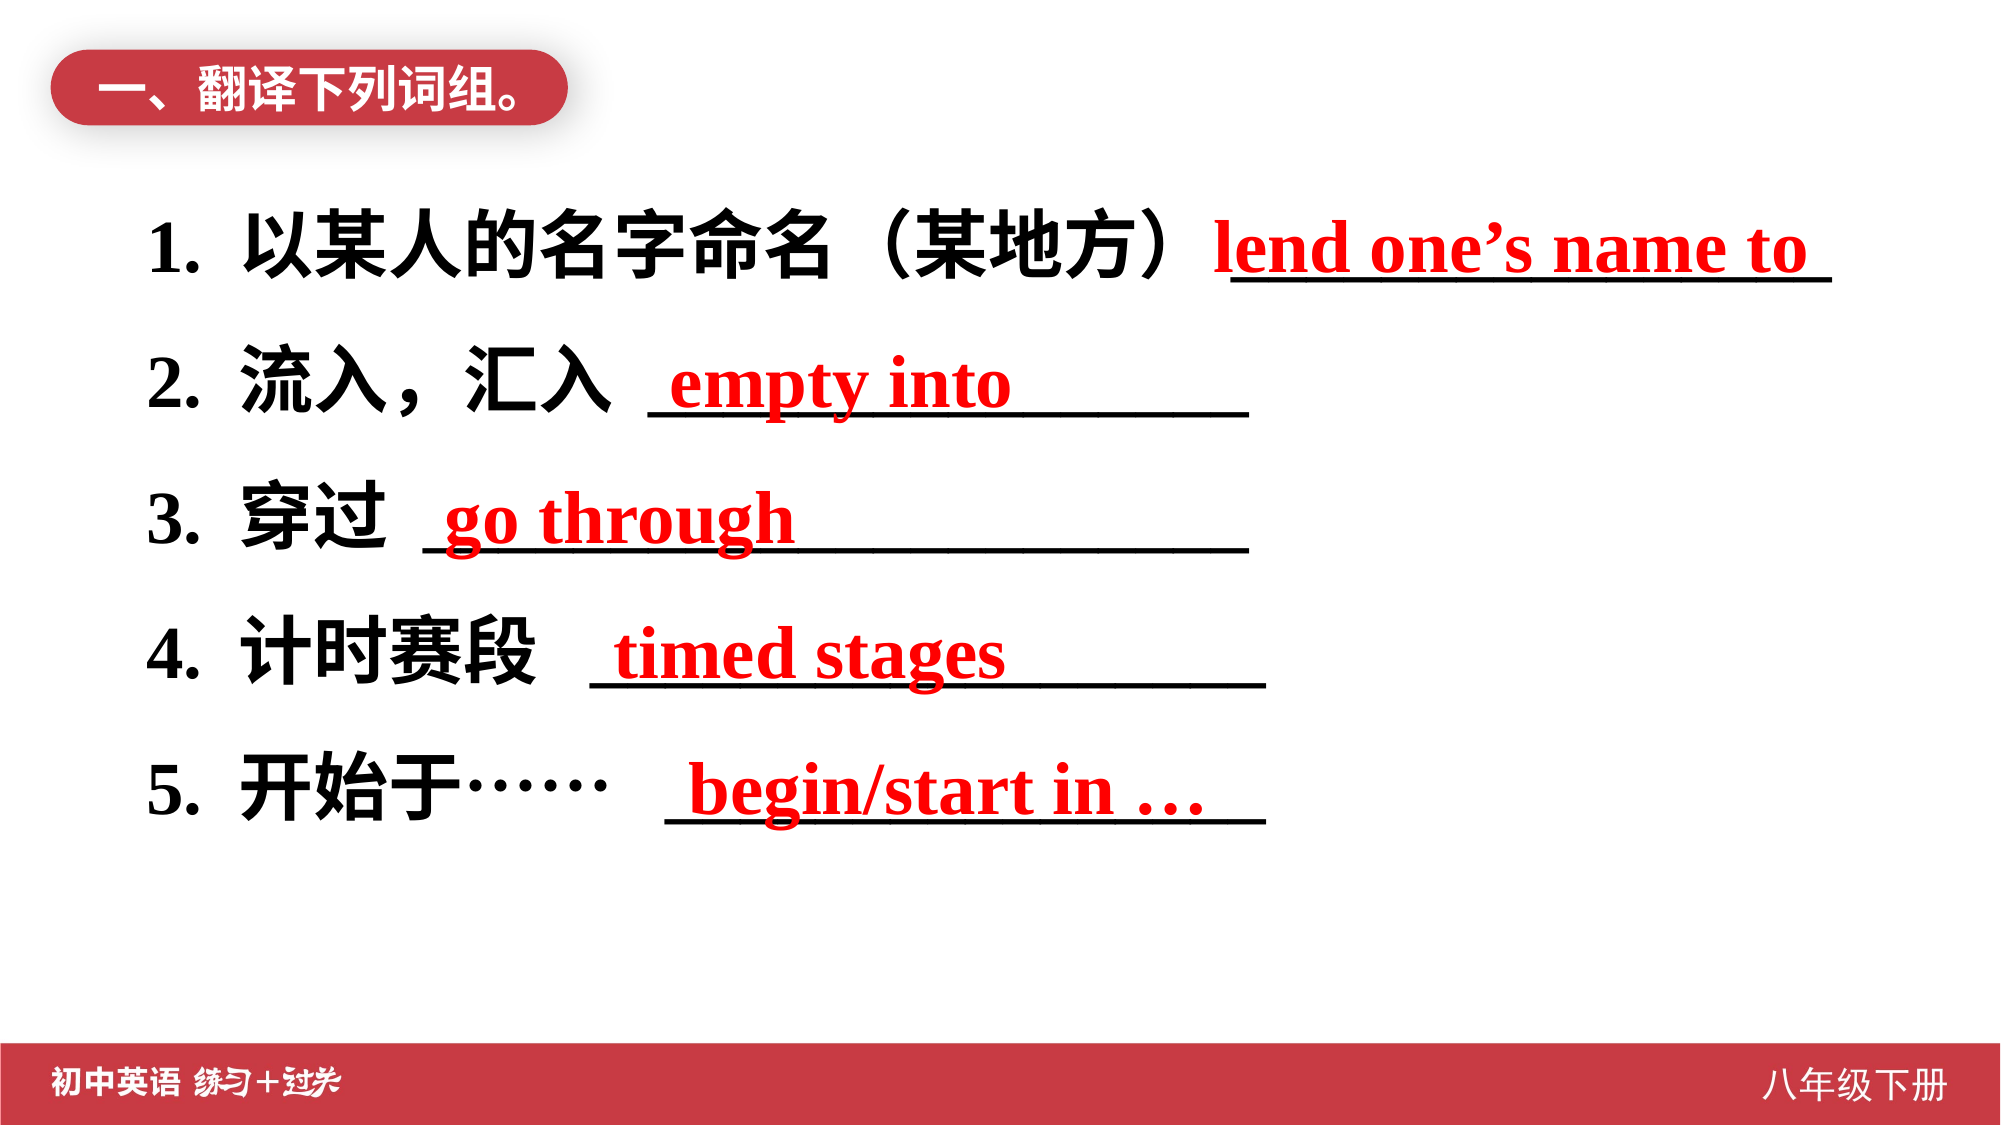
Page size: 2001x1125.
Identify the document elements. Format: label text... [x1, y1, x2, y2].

text_box 1. 以某人的名字命名（某地方）________________ 2. 流入，汇入 ________________ 3. 穿过 ______________________ 4. 计时赛段 __________________ 5. 开始于…… ________________ [131, 144, 1909, 972]
text_box 一、翻译下列词组。 [82, 49, 568, 125]
picture [0, 0, 2001, 1125]
text_box [49, 48, 541, 127]
text_box lend one’s name to empty into go through timed stages begin/start in … [280, 144, 1951, 837]
